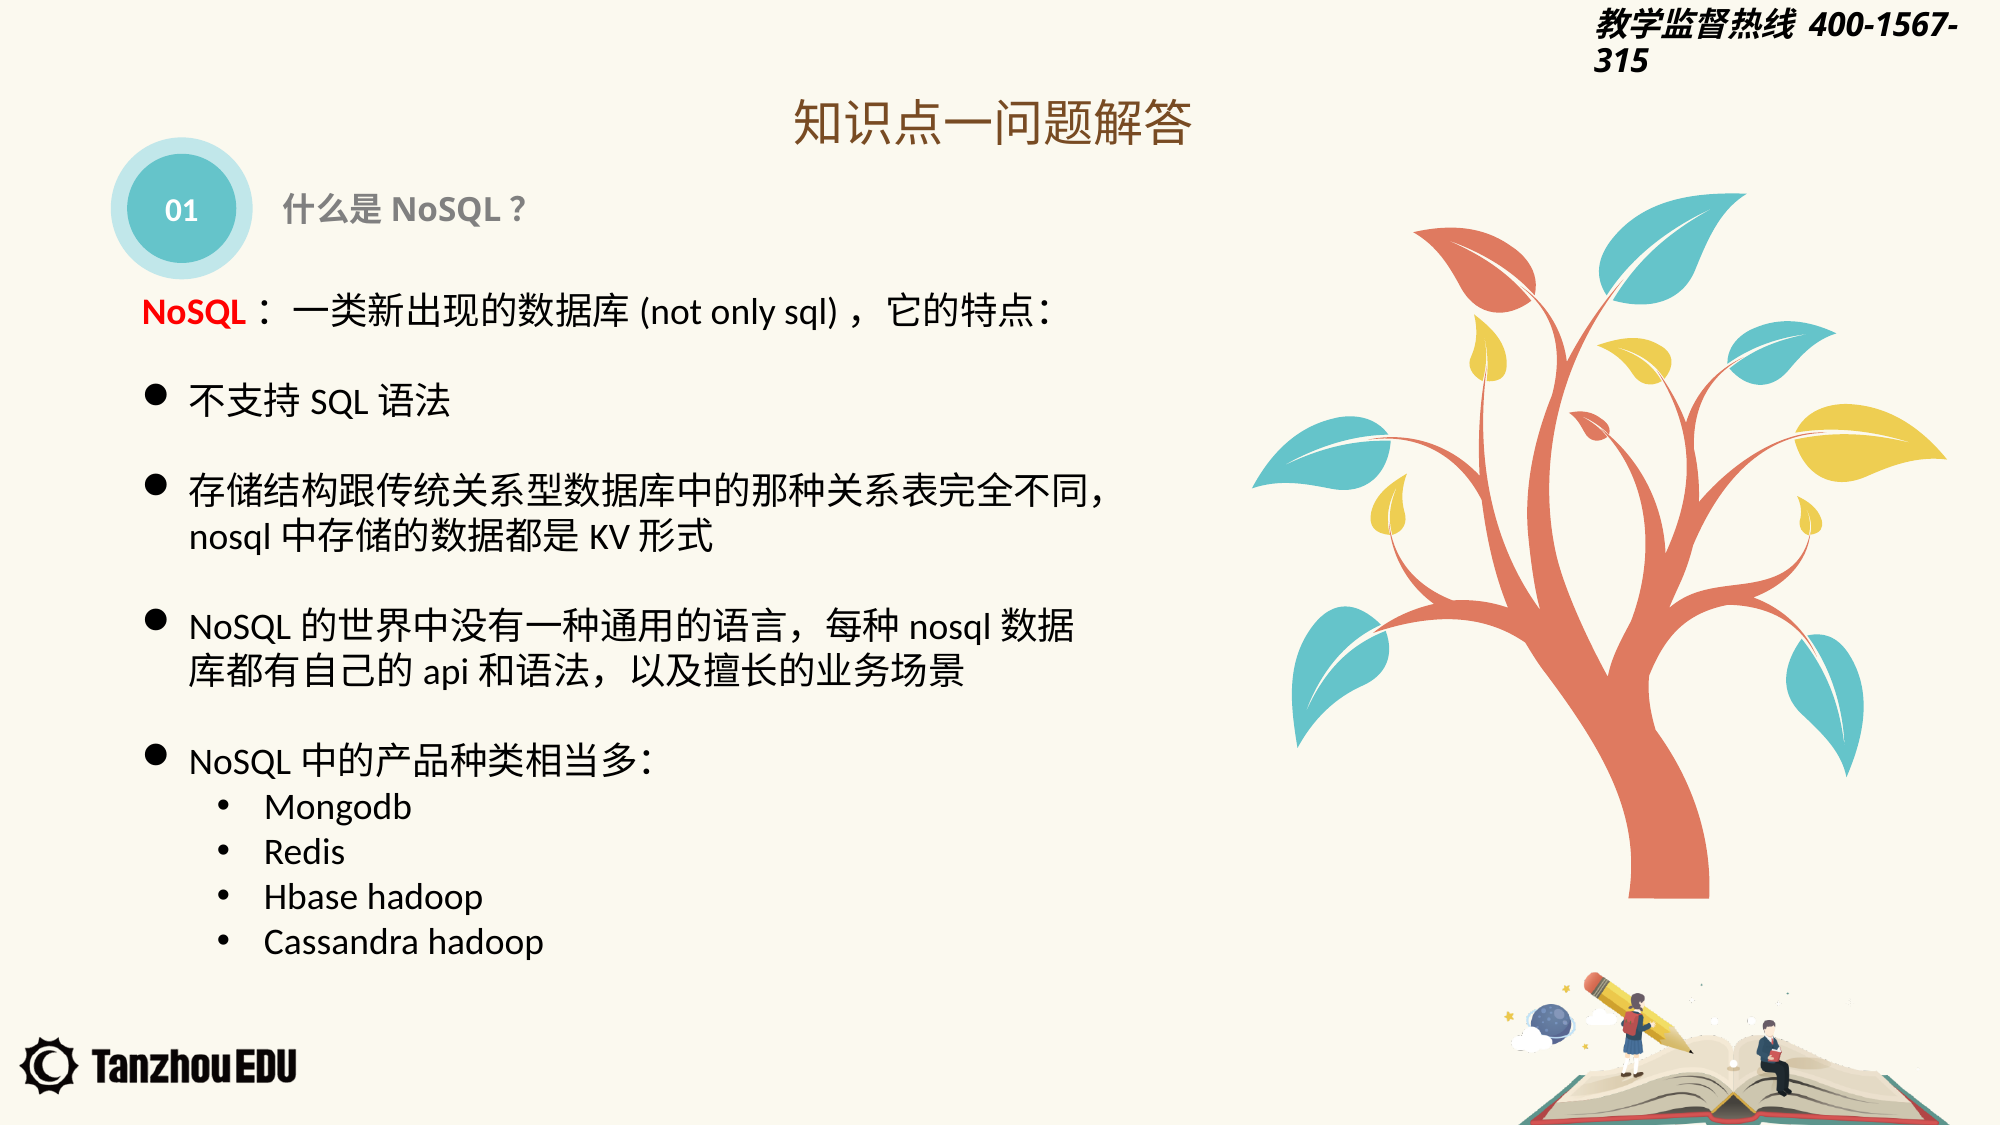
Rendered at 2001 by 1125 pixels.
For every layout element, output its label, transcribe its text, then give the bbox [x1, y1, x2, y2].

text_box [1251, 416, 1391, 490]
text_box [1469, 314, 1507, 382]
text_box [1413, 227, 1536, 313]
text_box [1291, 606, 1390, 748]
text_box [1367, 279, 1827, 899]
text_box [1598, 193, 1747, 305]
text_box [1786, 634, 1864, 778]
text_box [1794, 403, 1948, 483]
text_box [110, 137, 253, 280]
text_box [1370, 473, 1407, 535]
text_box NoSQL：一类新出现的数据库(not only sql)，它的特点： 不支持SQL语法 存储结构跟传统关系型数据库中的那种关系表完全不同，nosql中存储的数据都是KV形式 NoSQL的世界中没有一种通用的语言，每种nosql数据库都有自己的api和语法，以及擅长的业务场景 NoSQL中的产品种类相当多： Mongodb Redis Hbase hadoop Cassandra hadoop [127, 279, 1128, 1015]
picture [0, 1005, 321, 1125]
text_box 什么是NoSQL？ [268, 180, 958, 236]
text_box [1568, 411, 1610, 441]
text_box 知识点一问题解答 [663, 84, 1324, 160]
text_box [1797, 496, 1823, 536]
text_box [1727, 321, 1837, 385]
text_box [1596, 338, 1672, 385]
picture [1499, 942, 1986, 1125]
